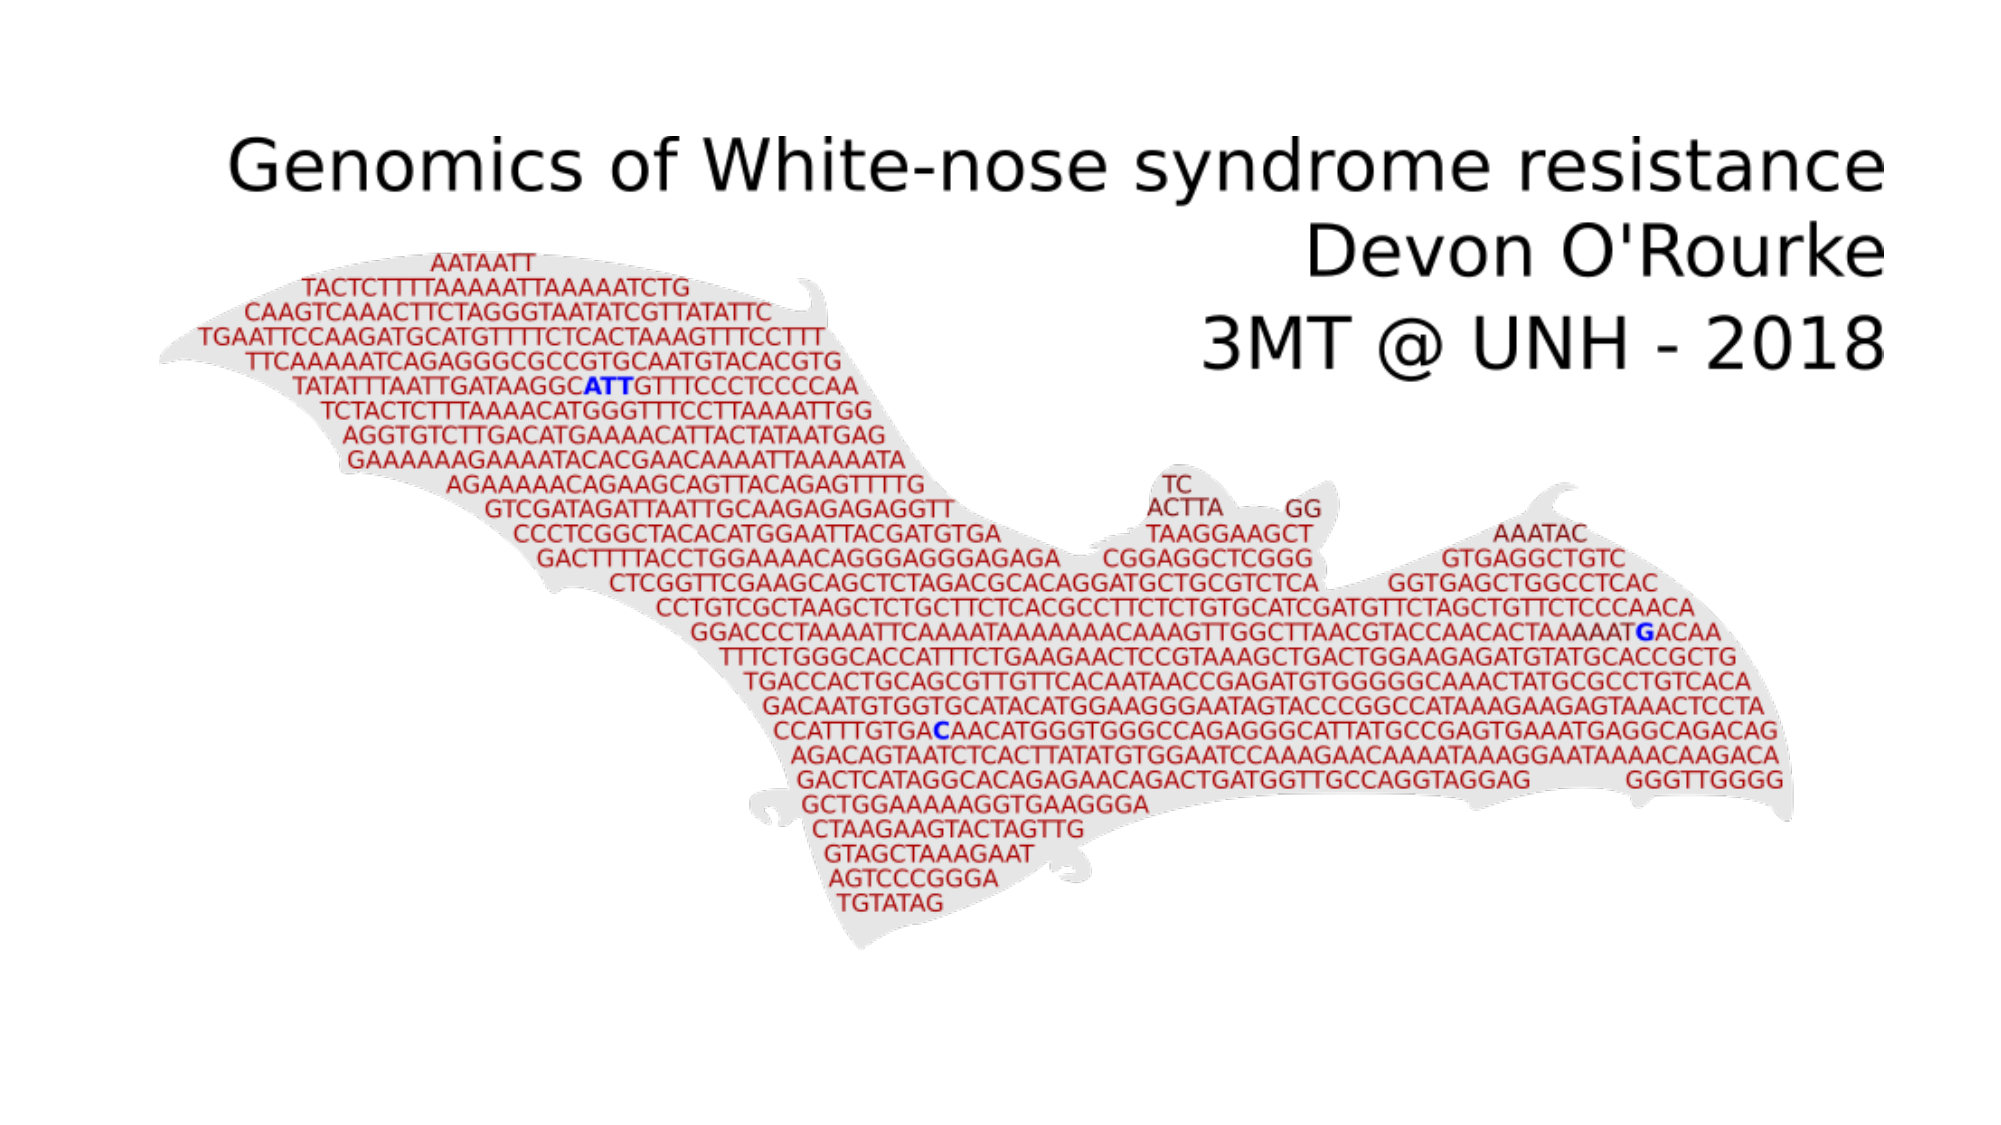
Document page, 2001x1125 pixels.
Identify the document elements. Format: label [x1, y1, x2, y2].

picture [159, 136, 1884, 950]
